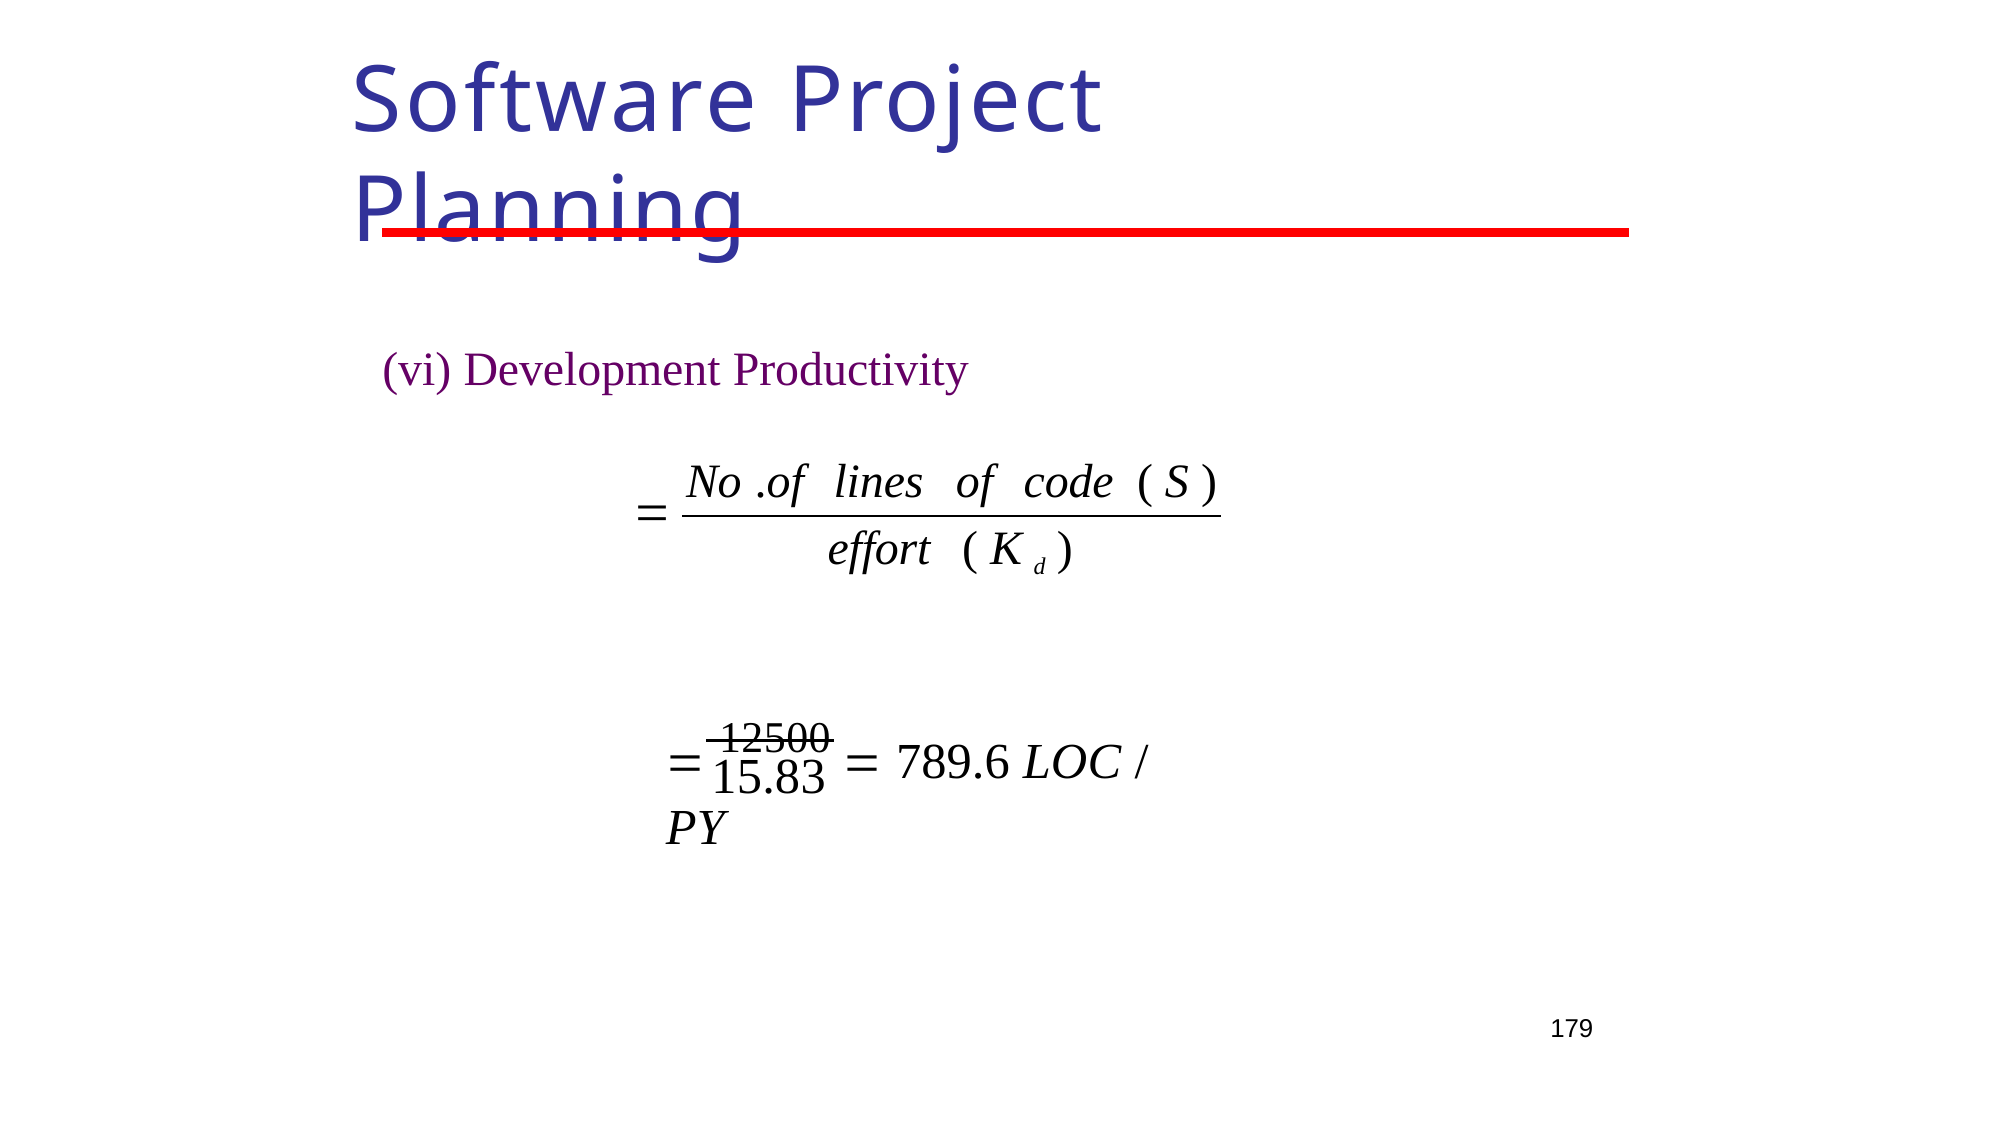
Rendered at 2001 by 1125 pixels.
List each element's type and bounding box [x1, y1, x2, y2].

title [350, 38, 1516, 261]
text_box [1546, 1016, 1598, 1044]
text_box [632, 478, 662, 538]
text_box [380, 336, 971, 396]
text_box [660, 700, 1214, 855]
text_box [682, 438, 1222, 580]
